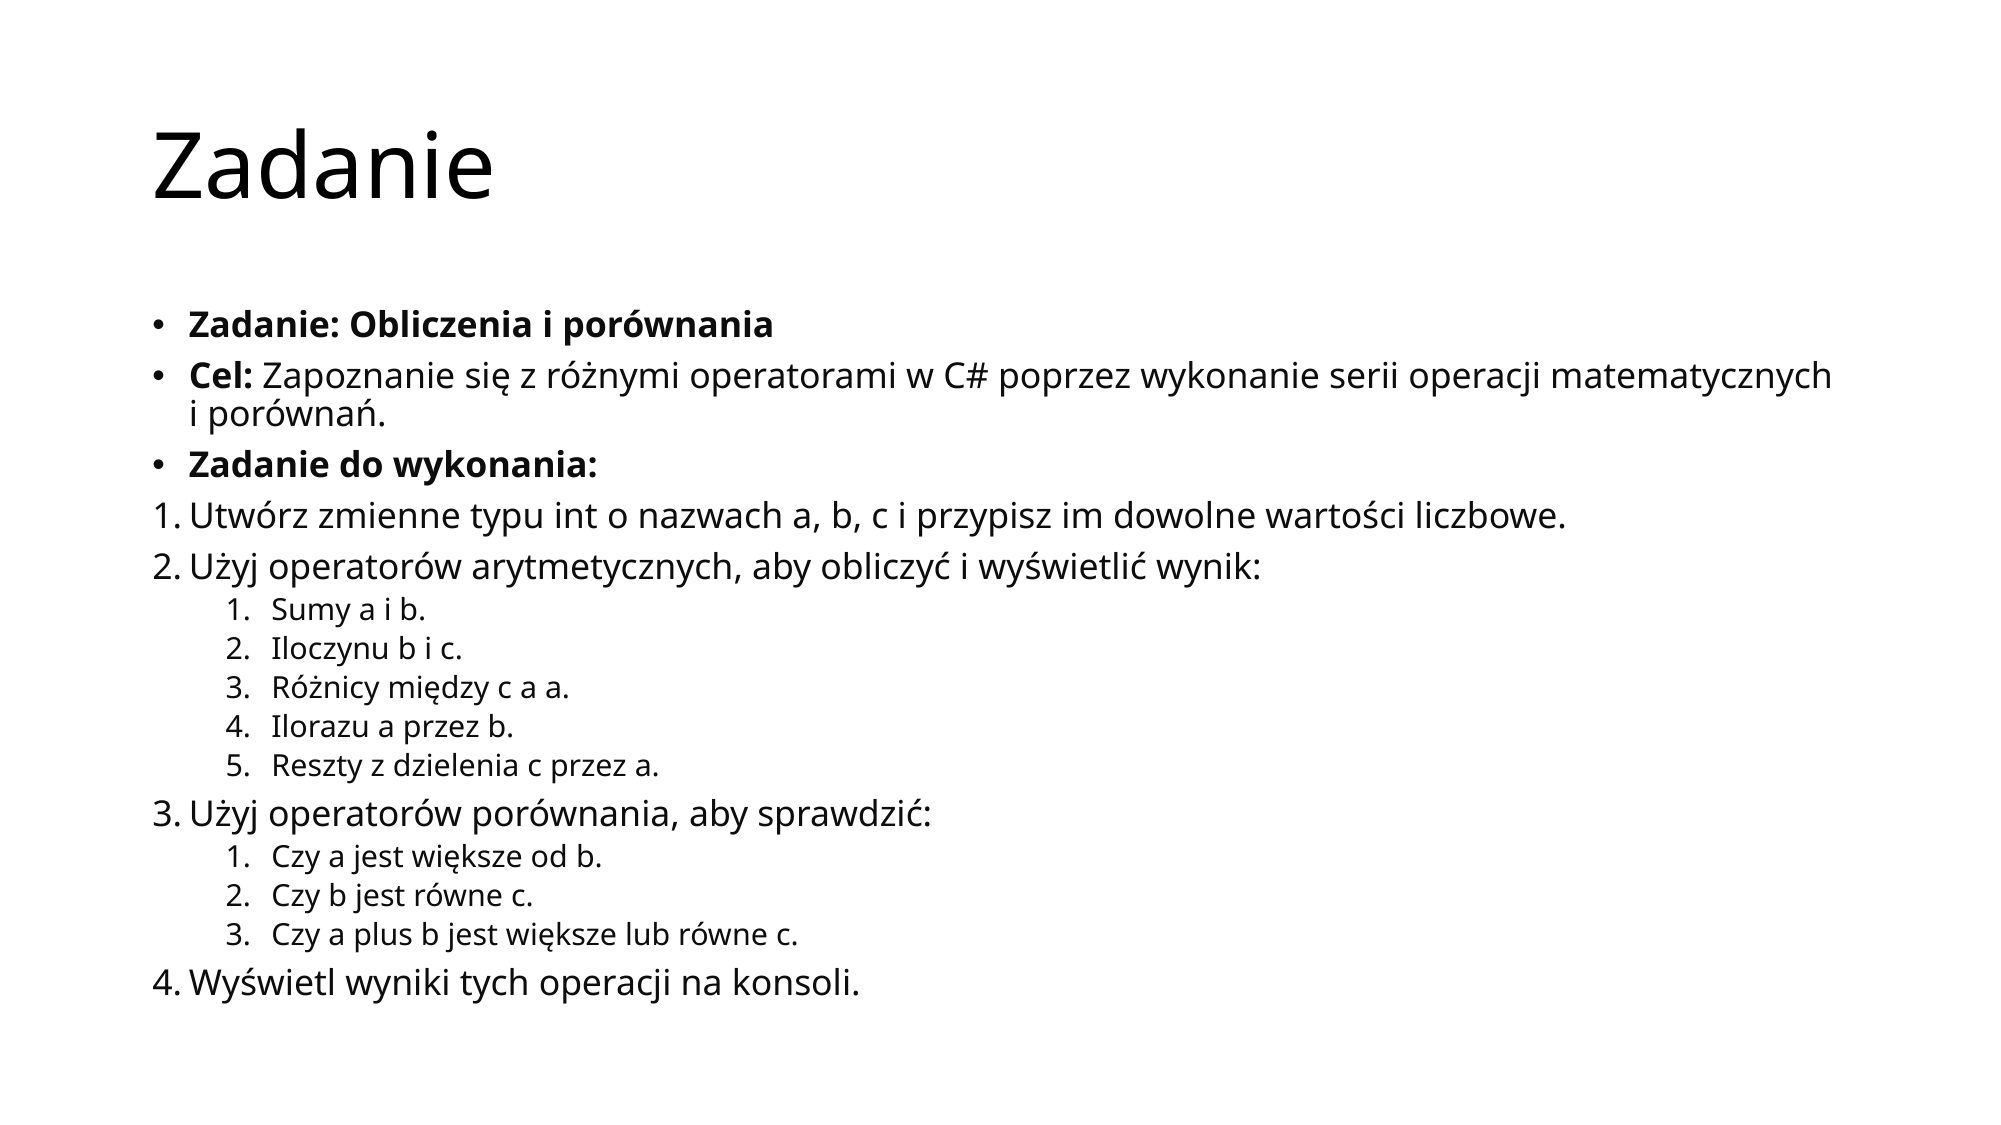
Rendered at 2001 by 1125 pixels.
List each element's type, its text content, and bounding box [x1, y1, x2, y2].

list Zadanie: Obliczenia i porównania Cel: Zapoznanie się z różnymi operatorami w C# poprzez wykonanie serii operacji matematycznych i porównań. Zadanie do wykonania: Utwórz zmienne typu int o nazwach a, b, c i przypisz im dowolne wartości liczbowe. Użyj operatorów arytmetycznych, aby obliczyć i wyświetlić wynik: Sumy a i b. Iloczynu b i c. Różnicy między c a a. Ilorazu a przez b. Reszty z dzielenia c przez a. Użyj operatorów porównania, aby sprawdzić: Czy a jest większe od b. Czy b jest równe c. Czy a plus b jest większe lub równe c. Wyświetl wyniki tych operacji na konsoli. [137, 299, 1863, 1014]
title Zadanie [137, 59, 1863, 278]
